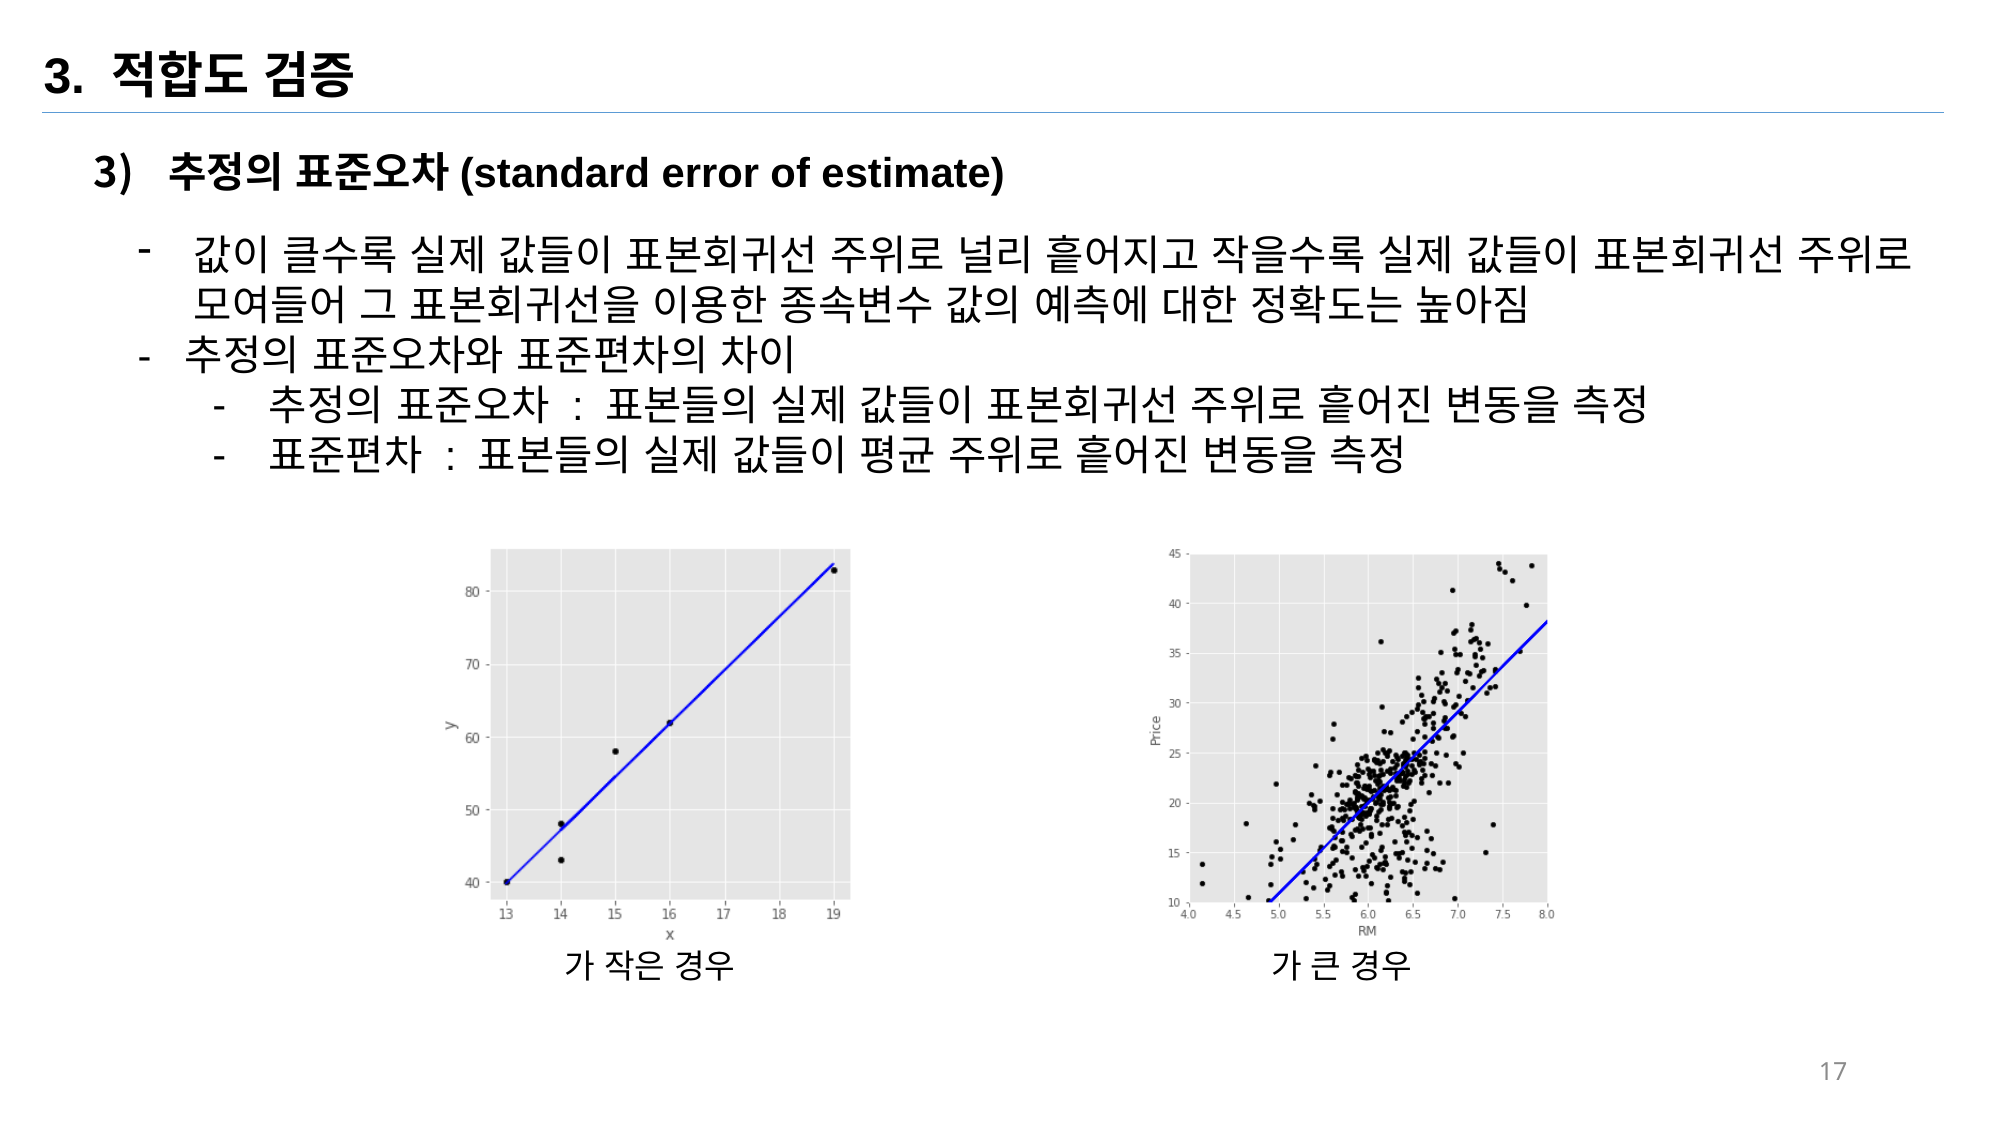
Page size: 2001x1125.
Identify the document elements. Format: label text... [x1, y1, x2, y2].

text_box 추정의 표준오차(standard error of estimate) [78, 138, 1452, 204]
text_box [443, 544, 1557, 945]
slide_number 17 [1412, 1042, 1863, 1103]
text_box 3. 적합도 검증 [28, 36, 1402, 112]
